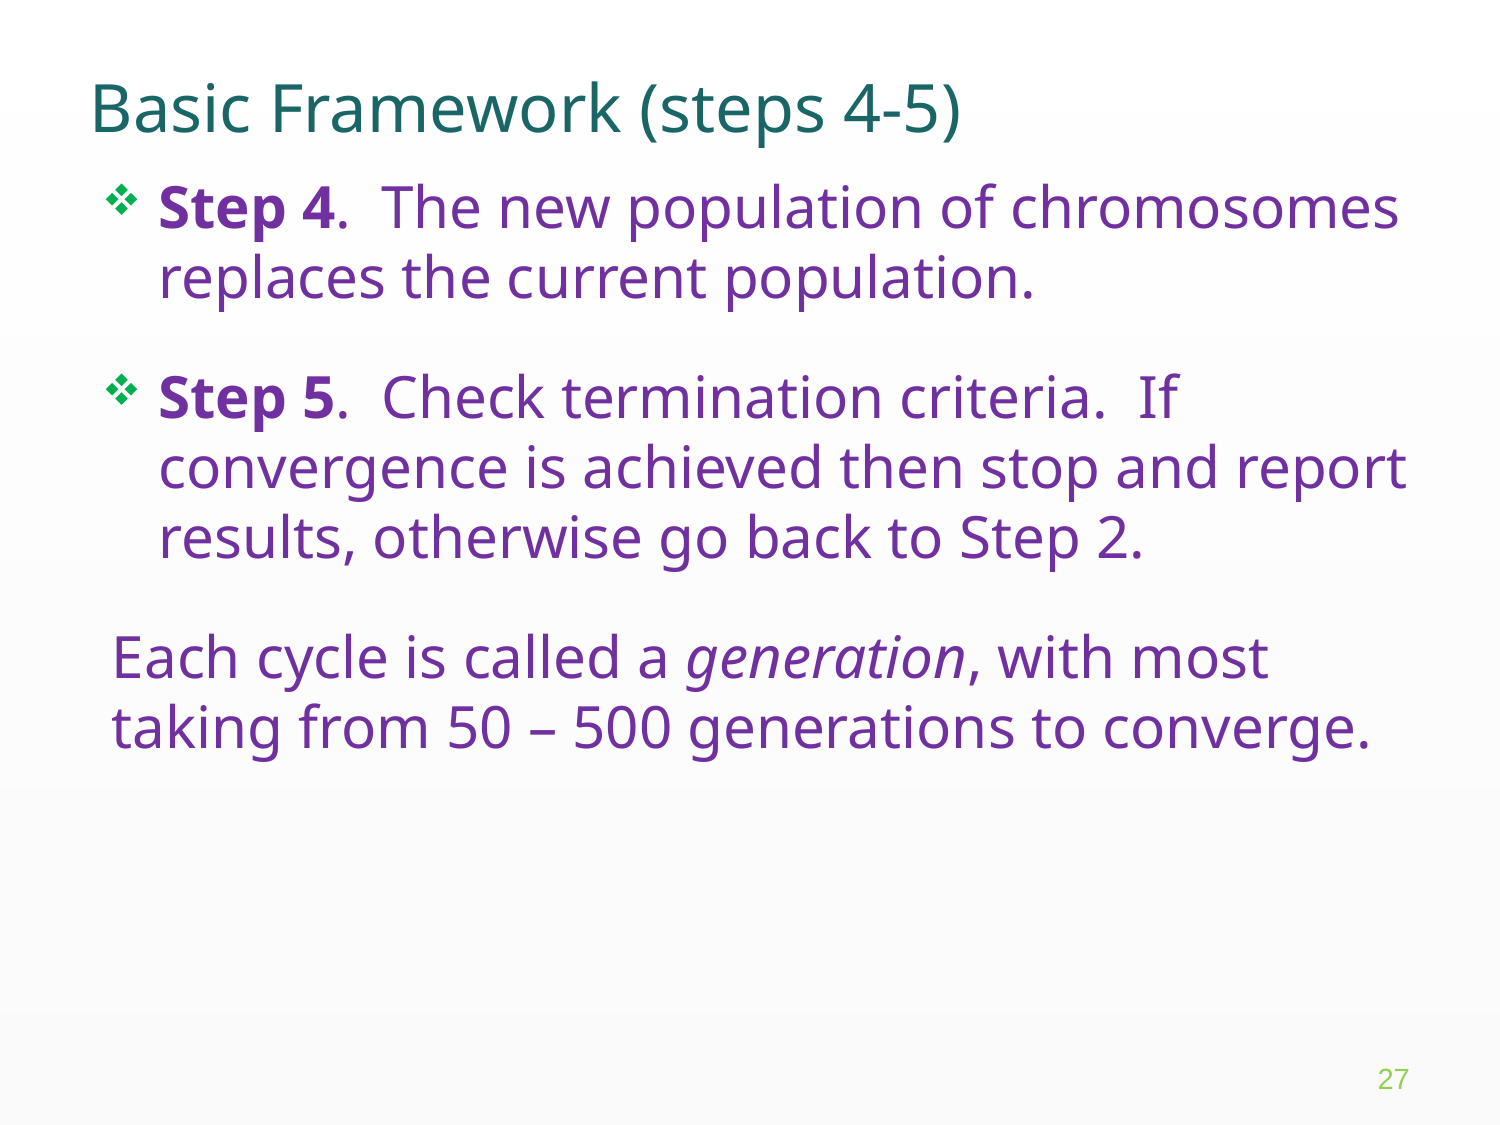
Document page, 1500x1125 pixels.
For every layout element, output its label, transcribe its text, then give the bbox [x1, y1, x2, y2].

text_box Step 4. The new population of chromosomes replaces the current population. Step 5. Check termination criteria. If convergence is achieved then stop and report results, otherwise go back to Step 2. Each cycle is called a generation, with most taking from 50 – 500 generations to converge. [87, 162, 1438, 1025]
slide_number 27 [1362, 1025, 1425, 1103]
text_box Basic Framework (steps 4-5) [0, 0, 1500, 213]
